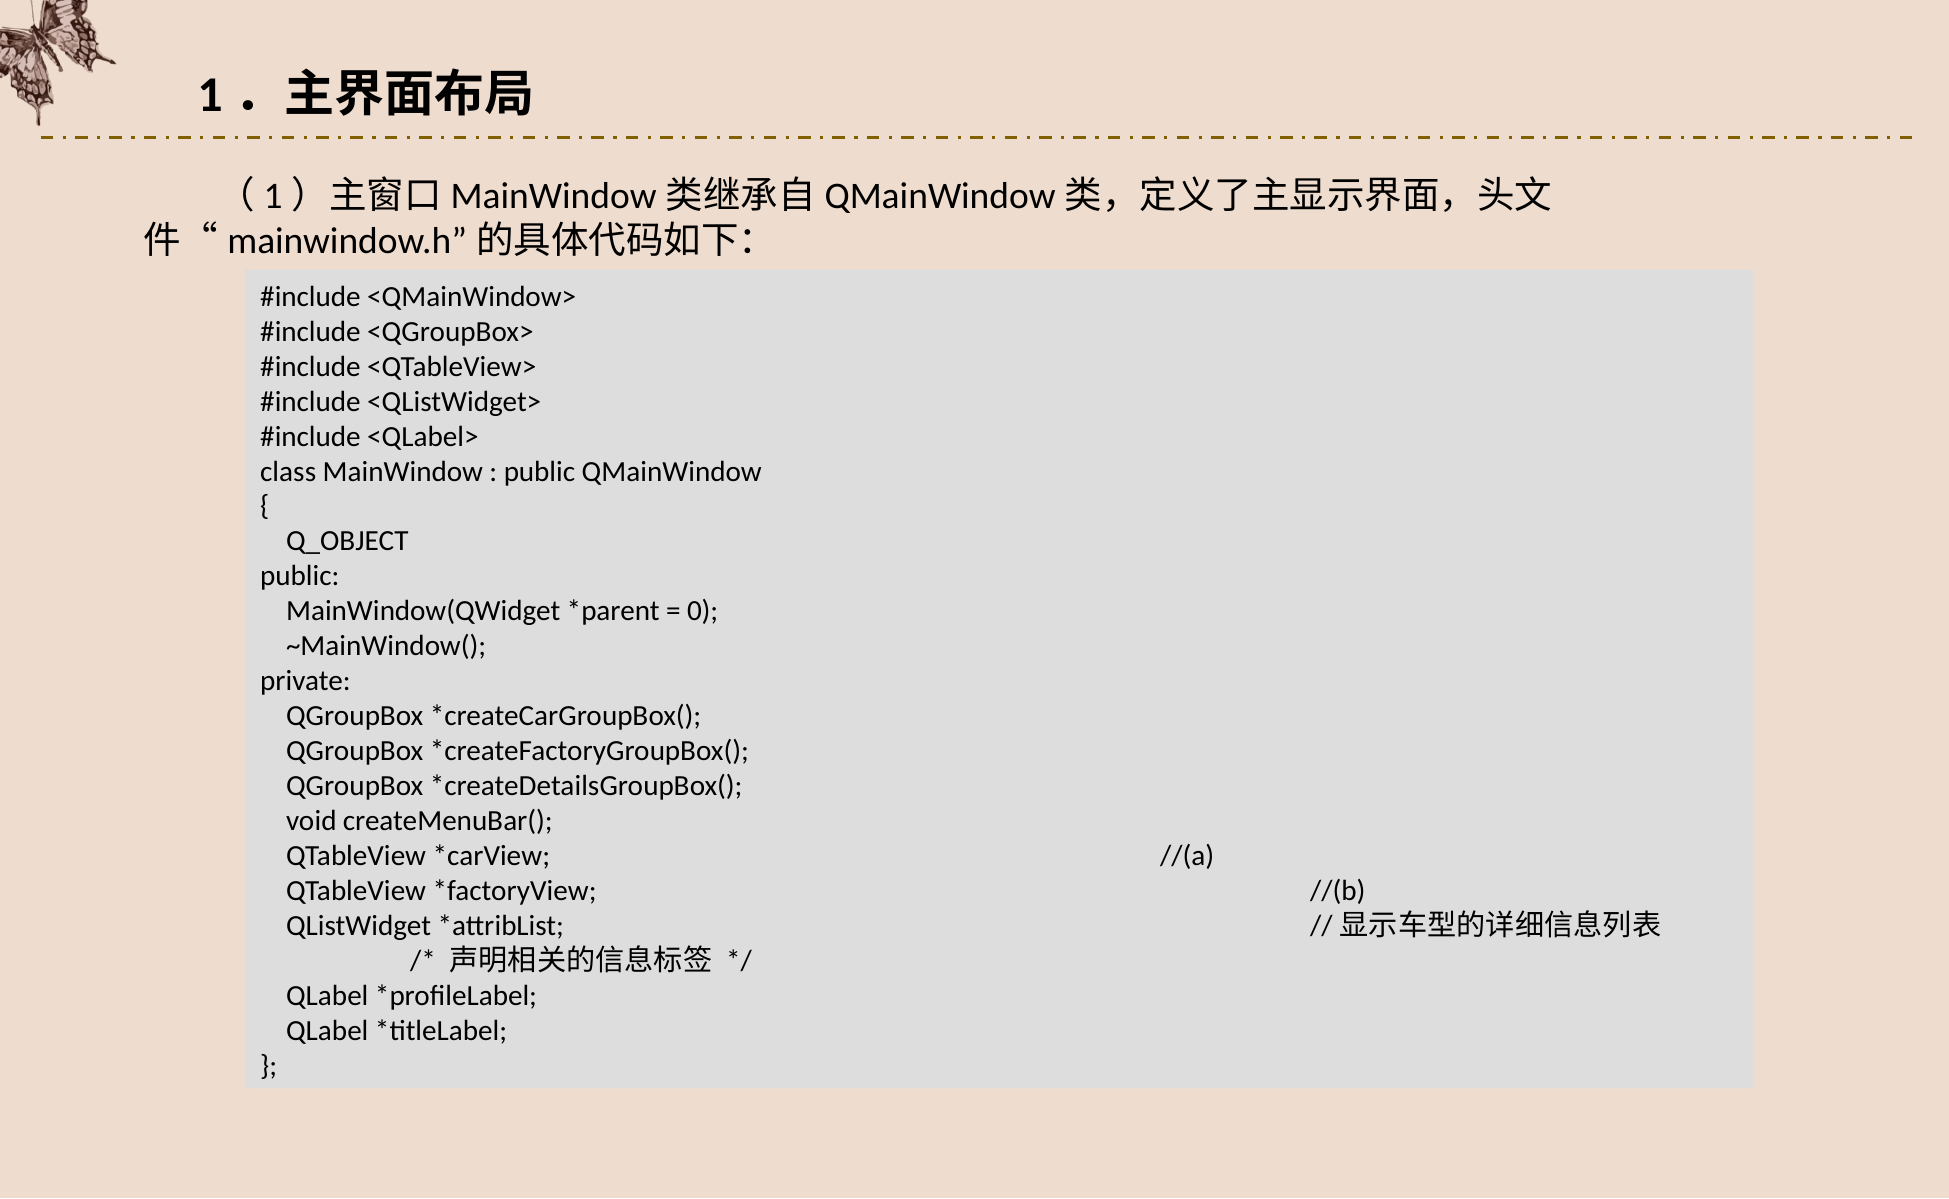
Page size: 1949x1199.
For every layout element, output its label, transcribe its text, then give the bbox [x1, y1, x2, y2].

picture [0, 0, 142, 138]
text_box 1．主界面布局 [182, 53, 550, 129]
text_box （1）主窗口MainWindow类继承自QMainWindow类，定义了主显示界面，头文件“mainwindow.h”的具体代码如下： [128, 163, 1837, 269]
text_box #include <QMainWindow> #include <QGroupBox> #include <QTableView> #include <QListWidget> #include <QLabel> class MainWindow : public QMainWindow { Q_OBJECT public: MainWindow(QWidget *parent = 0); ~MainWindow(); private: QGroupBox *createCarGroupBox(); QGroupBox *createFactoryGroupBox(); QGroupBox *createDetailsGroupBox(); void createMenuBar(); QTableView *carView; //(a) QTableView *factoryView; //(b) QListWidget *attribList; //显示车型的详细信息列表 /* 声明相关的信息标签 */ QLabel *profileLabel; QLabel *titleLabel; }; [245, 269, 1754, 1089]
